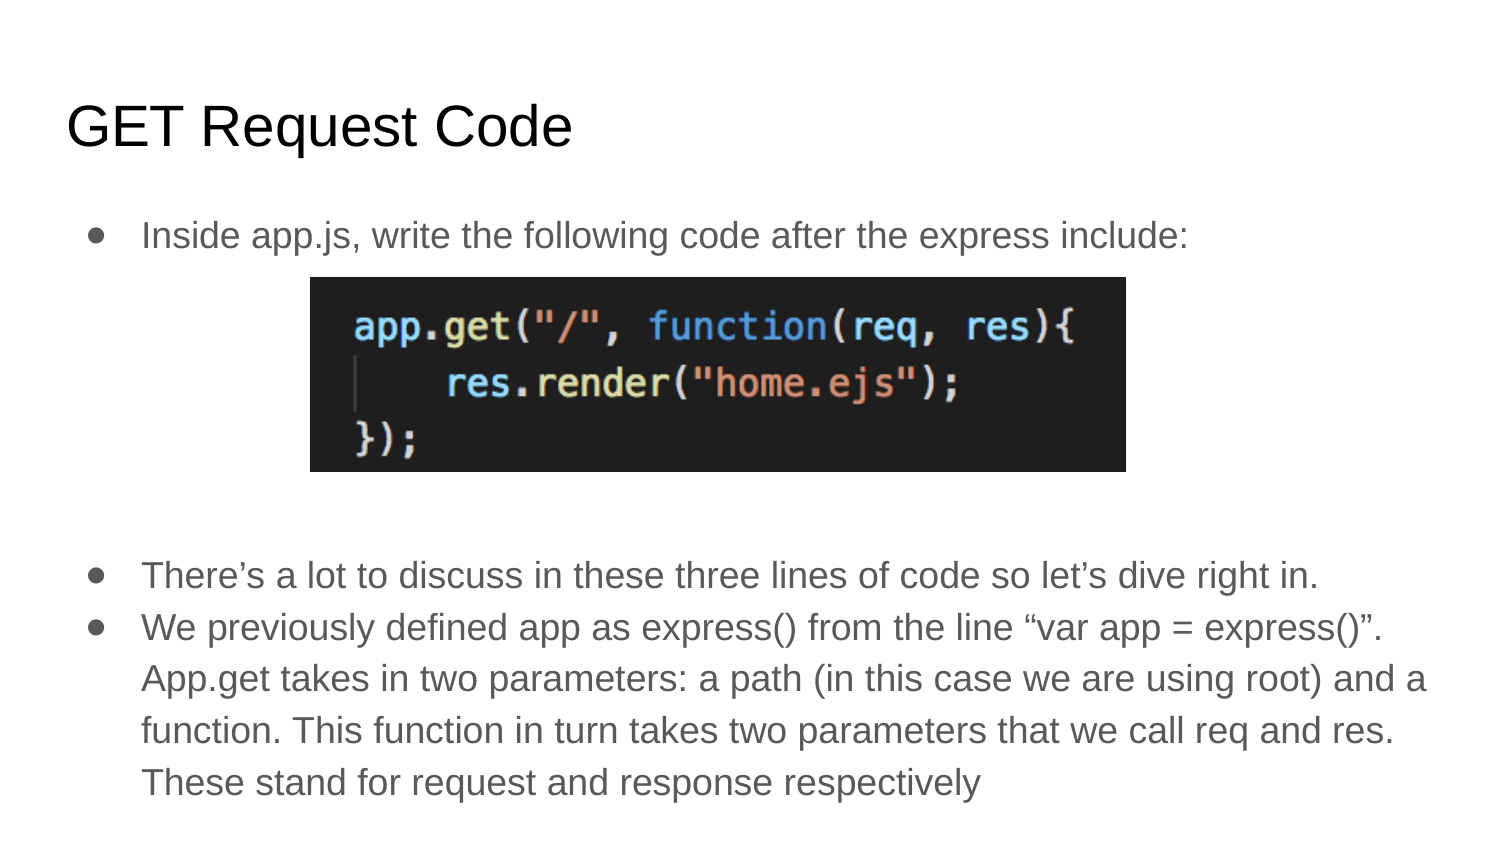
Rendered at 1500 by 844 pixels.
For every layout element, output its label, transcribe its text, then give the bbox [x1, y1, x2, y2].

title GET Request Code [51, 72, 1449, 167]
picture [309, 277, 1126, 472]
list Inside app.js, write the following code after the express include: There’s a lot to discuss in these three lines of code so let’s dive right in. We previously defined app as express() from the line “var app = express()”. App.get takes in two parameters: a path (in this case we are using root) and a function. This function in turn takes two parameters that we call req and res. These stand for request and response respectively [51, 189, 1449, 750]
